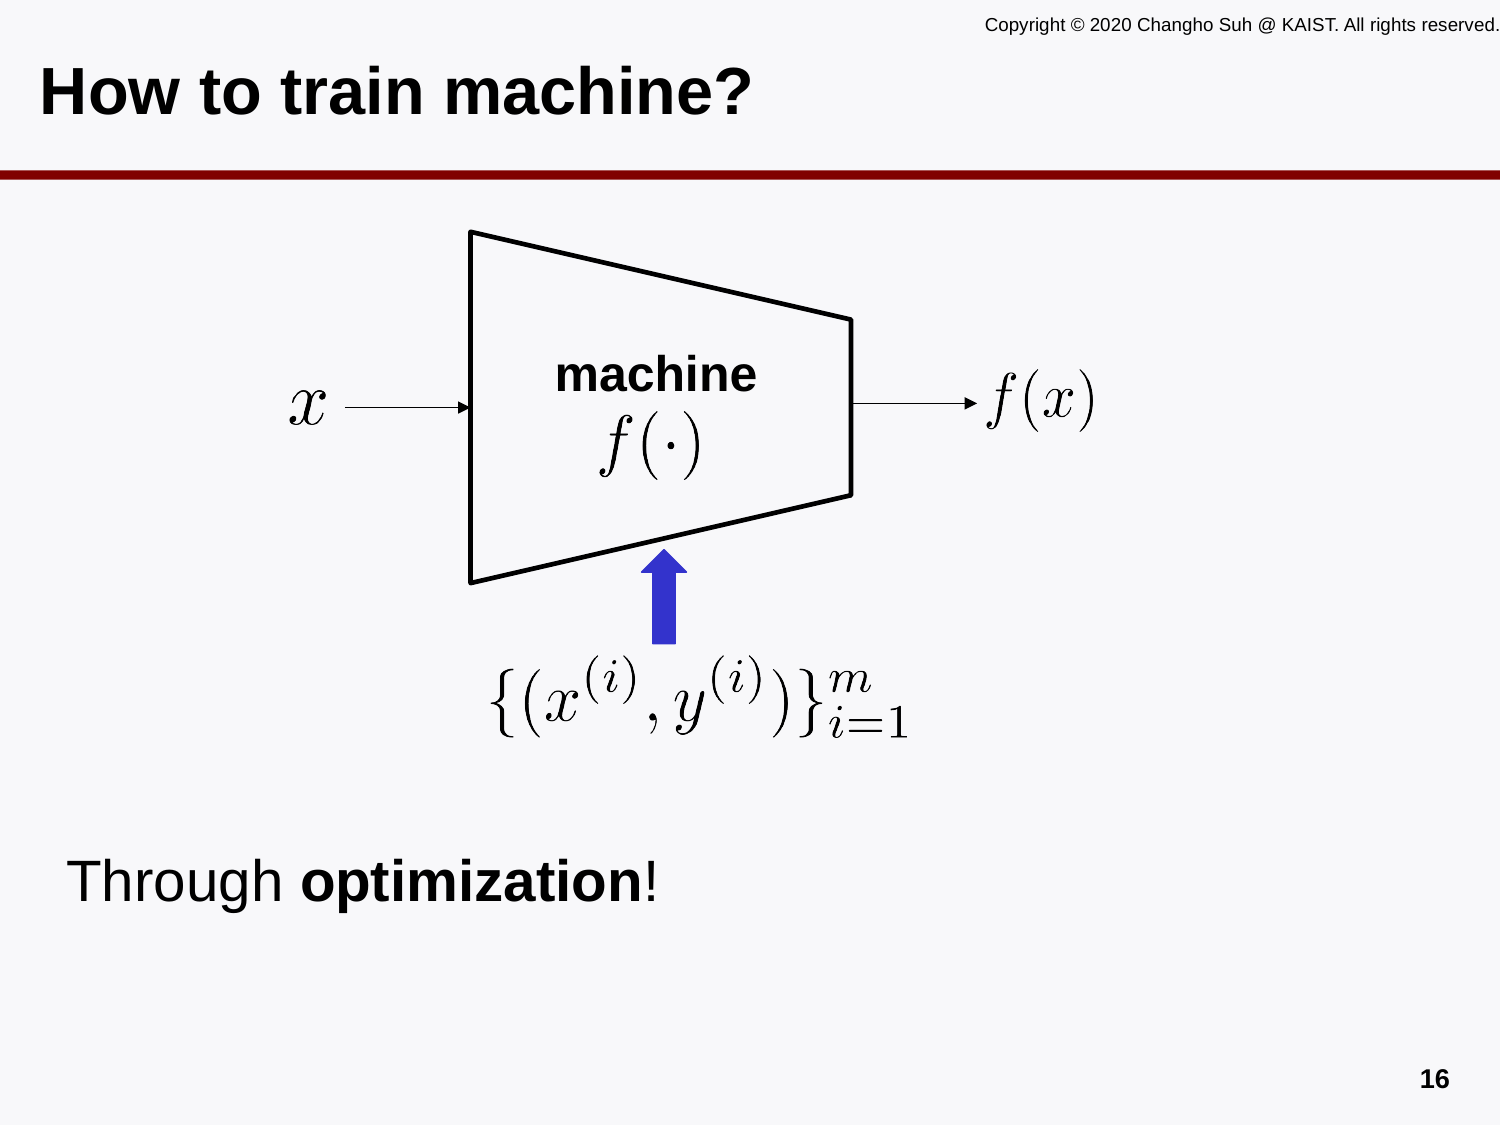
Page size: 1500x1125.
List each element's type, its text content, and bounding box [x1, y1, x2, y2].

text_box [470, 231, 852, 584]
title How to train machine? [24, 24, 1459, 150]
picture [289, 390, 326, 425]
text_box [641, 549, 687, 644]
picture [599, 411, 699, 480]
slide_number 15 [1113, 1053, 1464, 1095]
picture [489, 655, 907, 739]
picture [985, 369, 1093, 433]
text_box Through optimization! [51, 835, 1306, 938]
text_box machine [539, 333, 834, 418]
